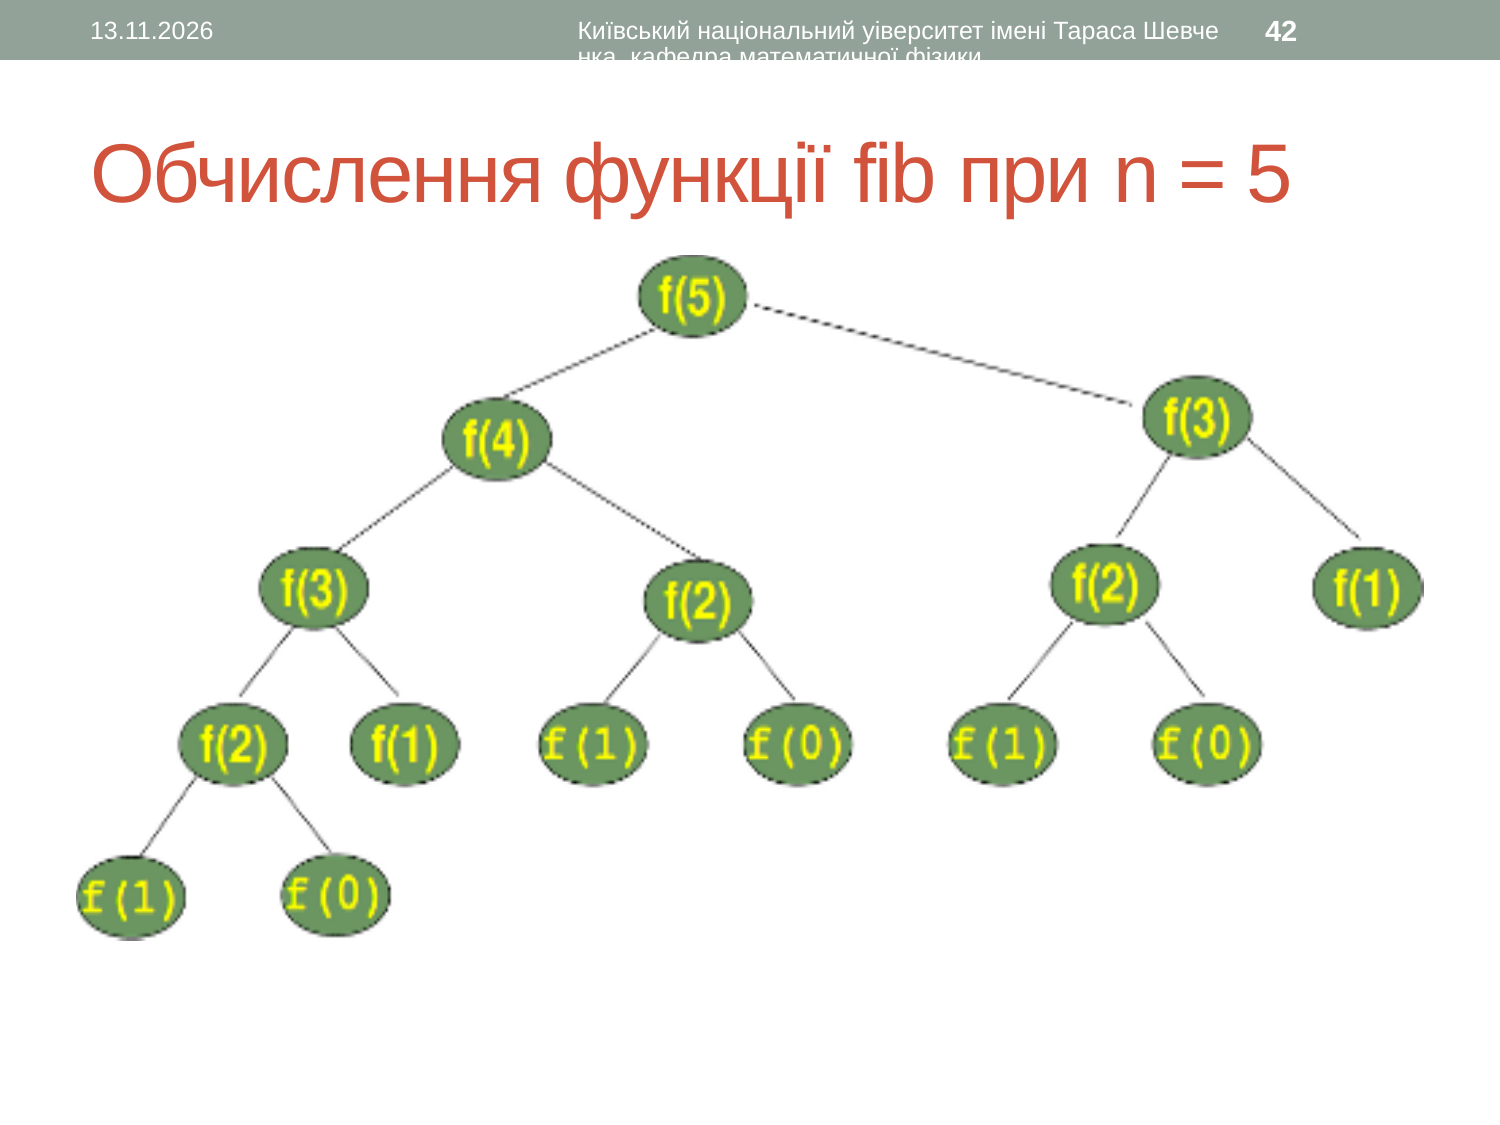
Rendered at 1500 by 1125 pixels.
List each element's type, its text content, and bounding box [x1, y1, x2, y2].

footer Київський національний уіверситет імені Тараса Шевченка, кафедра математичної фізики [562, 3, 1238, 57]
title Обчислення функції fib при n = 5 [75, 87, 1425, 250]
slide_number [75, 3, 550, 57]
slide_number 42 [1250, 3, 1425, 57]
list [76, 255, 1424, 941]
